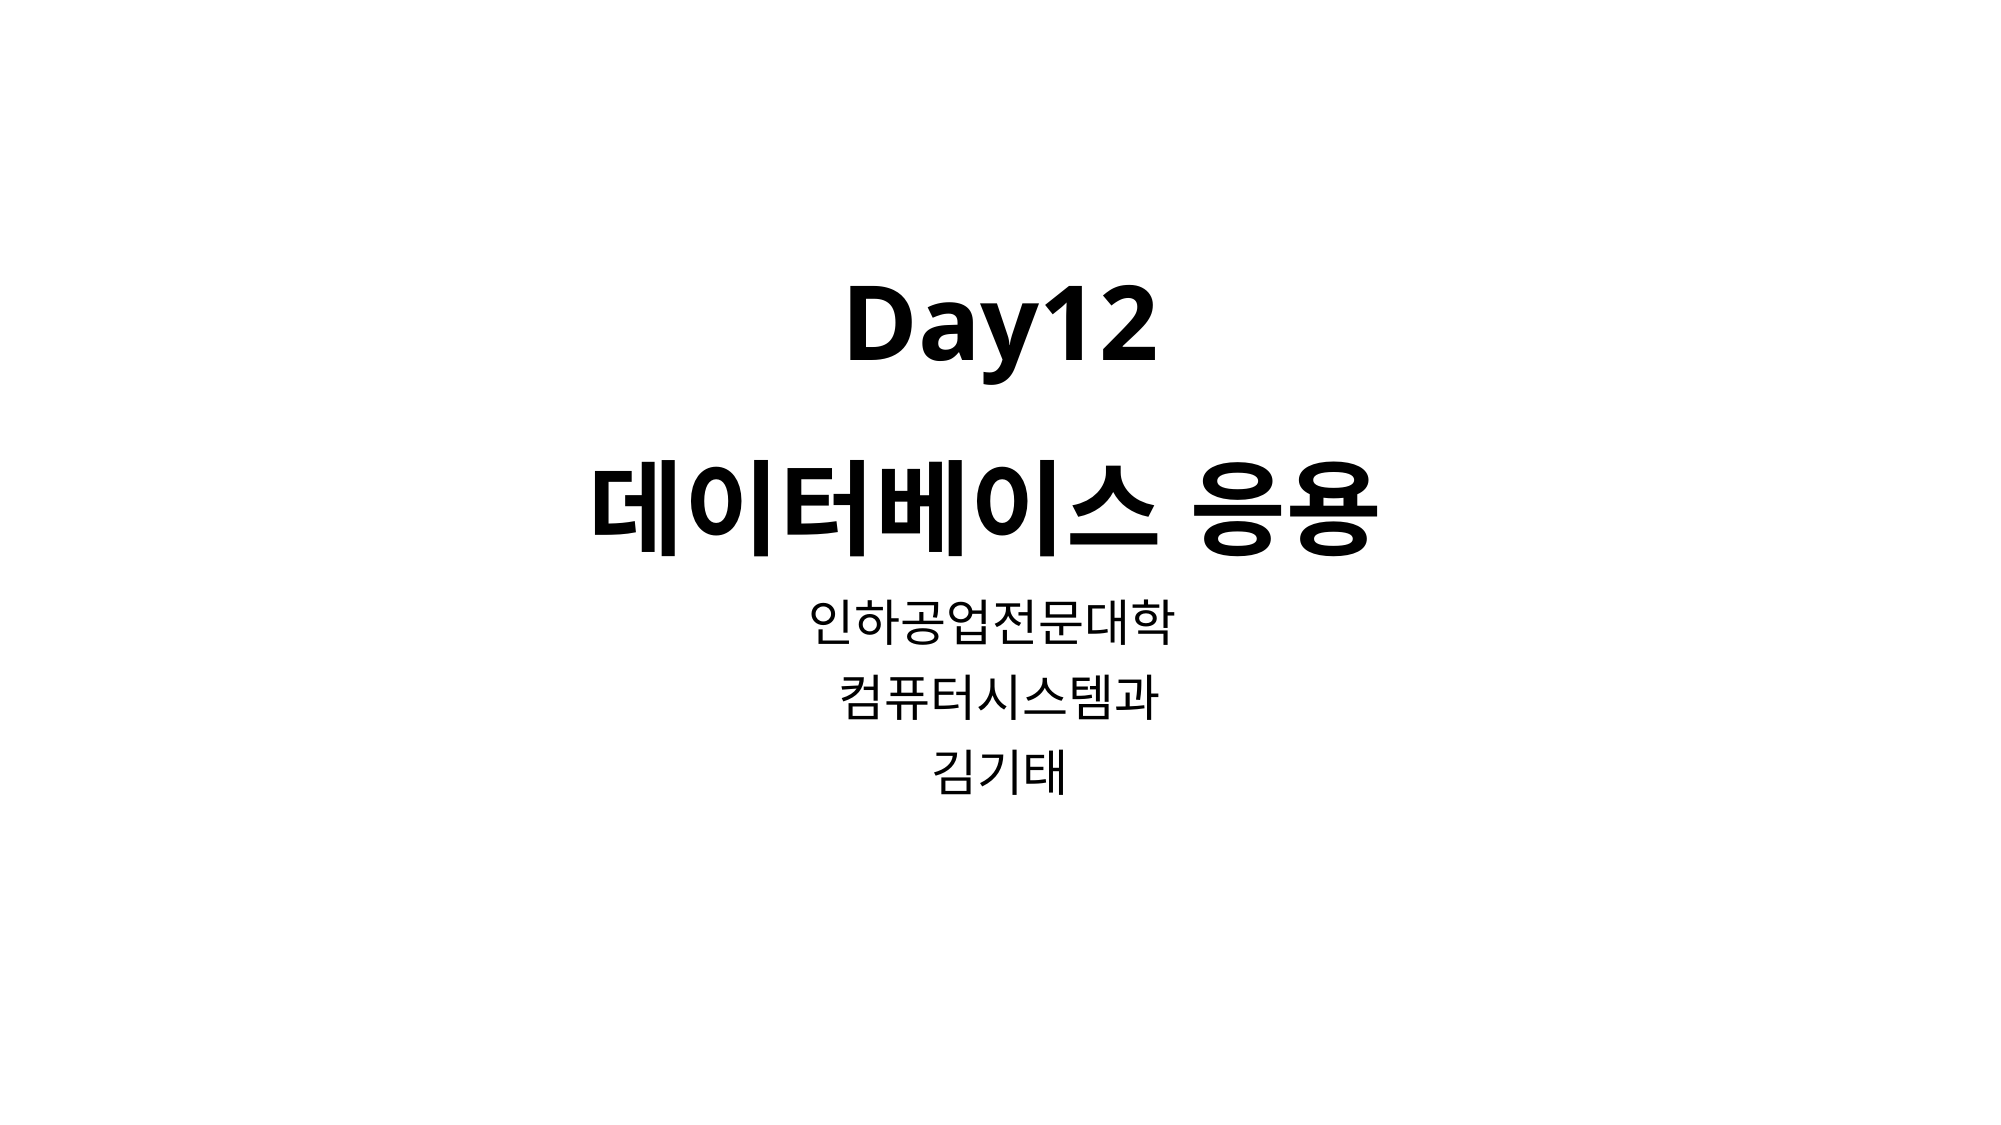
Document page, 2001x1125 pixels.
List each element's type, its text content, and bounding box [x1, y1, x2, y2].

subtitle 인하공업전문대학 컴퓨터시스템과 김기태 [249, 590, 1750, 863]
title Day12 데이터베이스 응용 [249, 184, 1750, 576]
